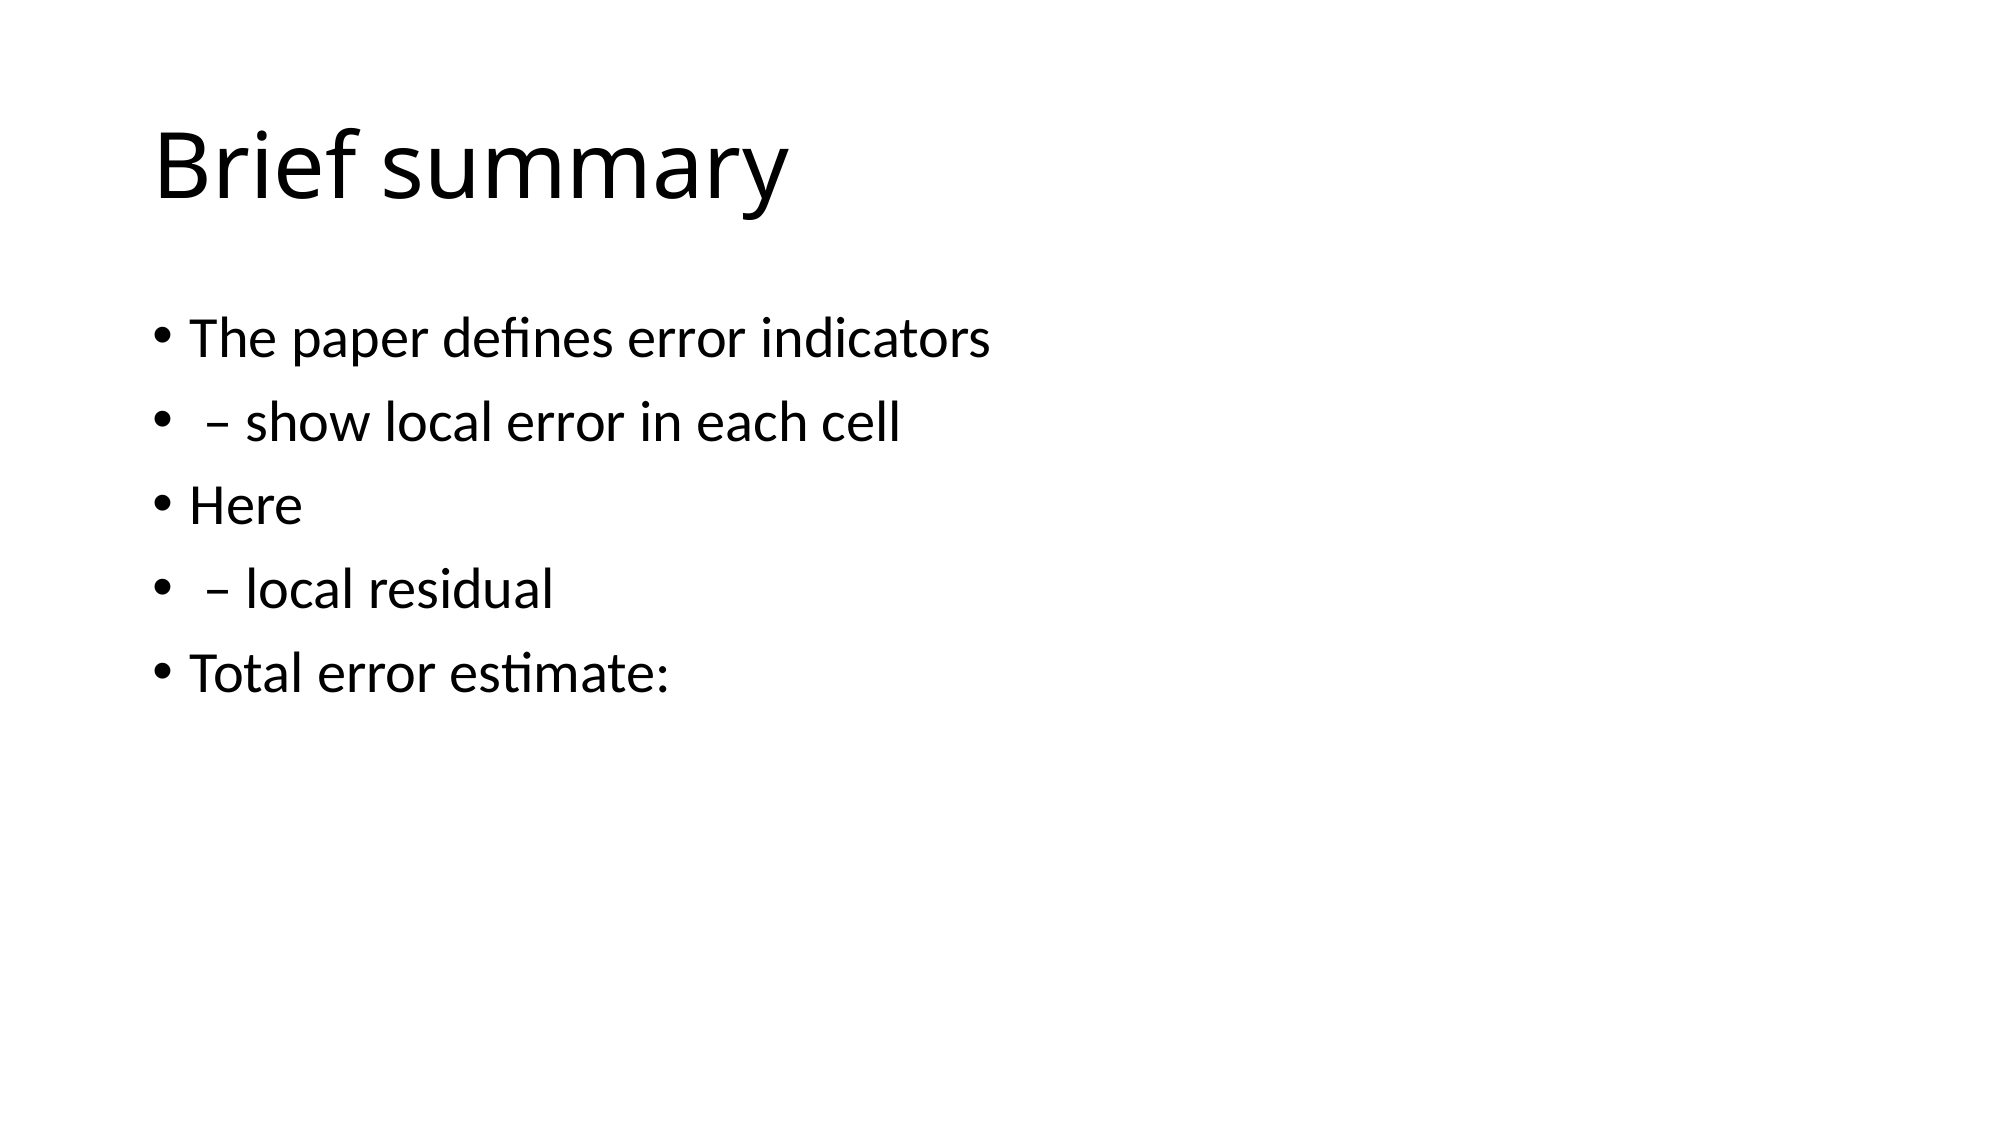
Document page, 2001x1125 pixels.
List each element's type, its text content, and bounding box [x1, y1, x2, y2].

title Brief summary [137, 59, 1863, 278]
